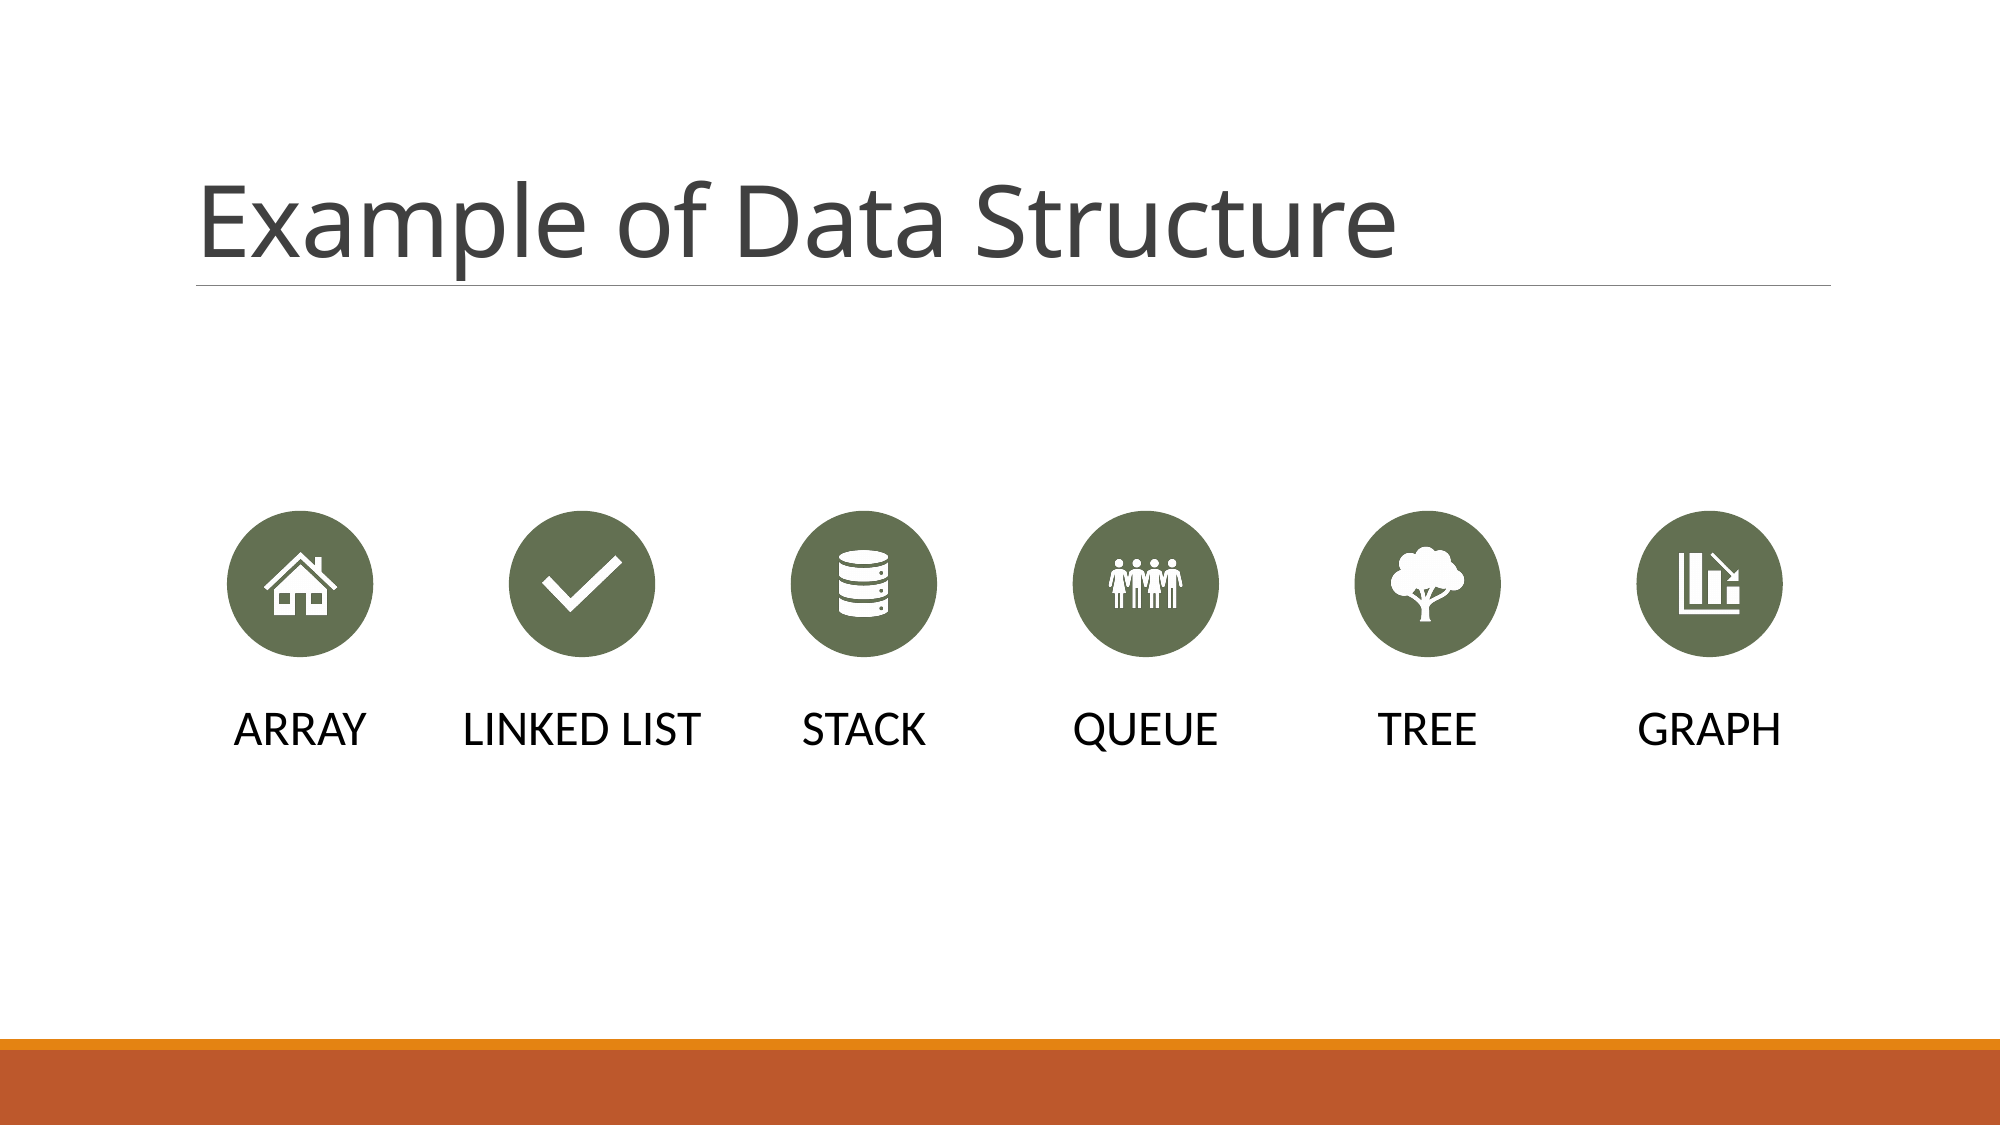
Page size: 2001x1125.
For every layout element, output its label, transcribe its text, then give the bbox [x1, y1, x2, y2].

title Example of Data Structure [180, 47, 1830, 285]
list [179, 343, 1831, 966]
